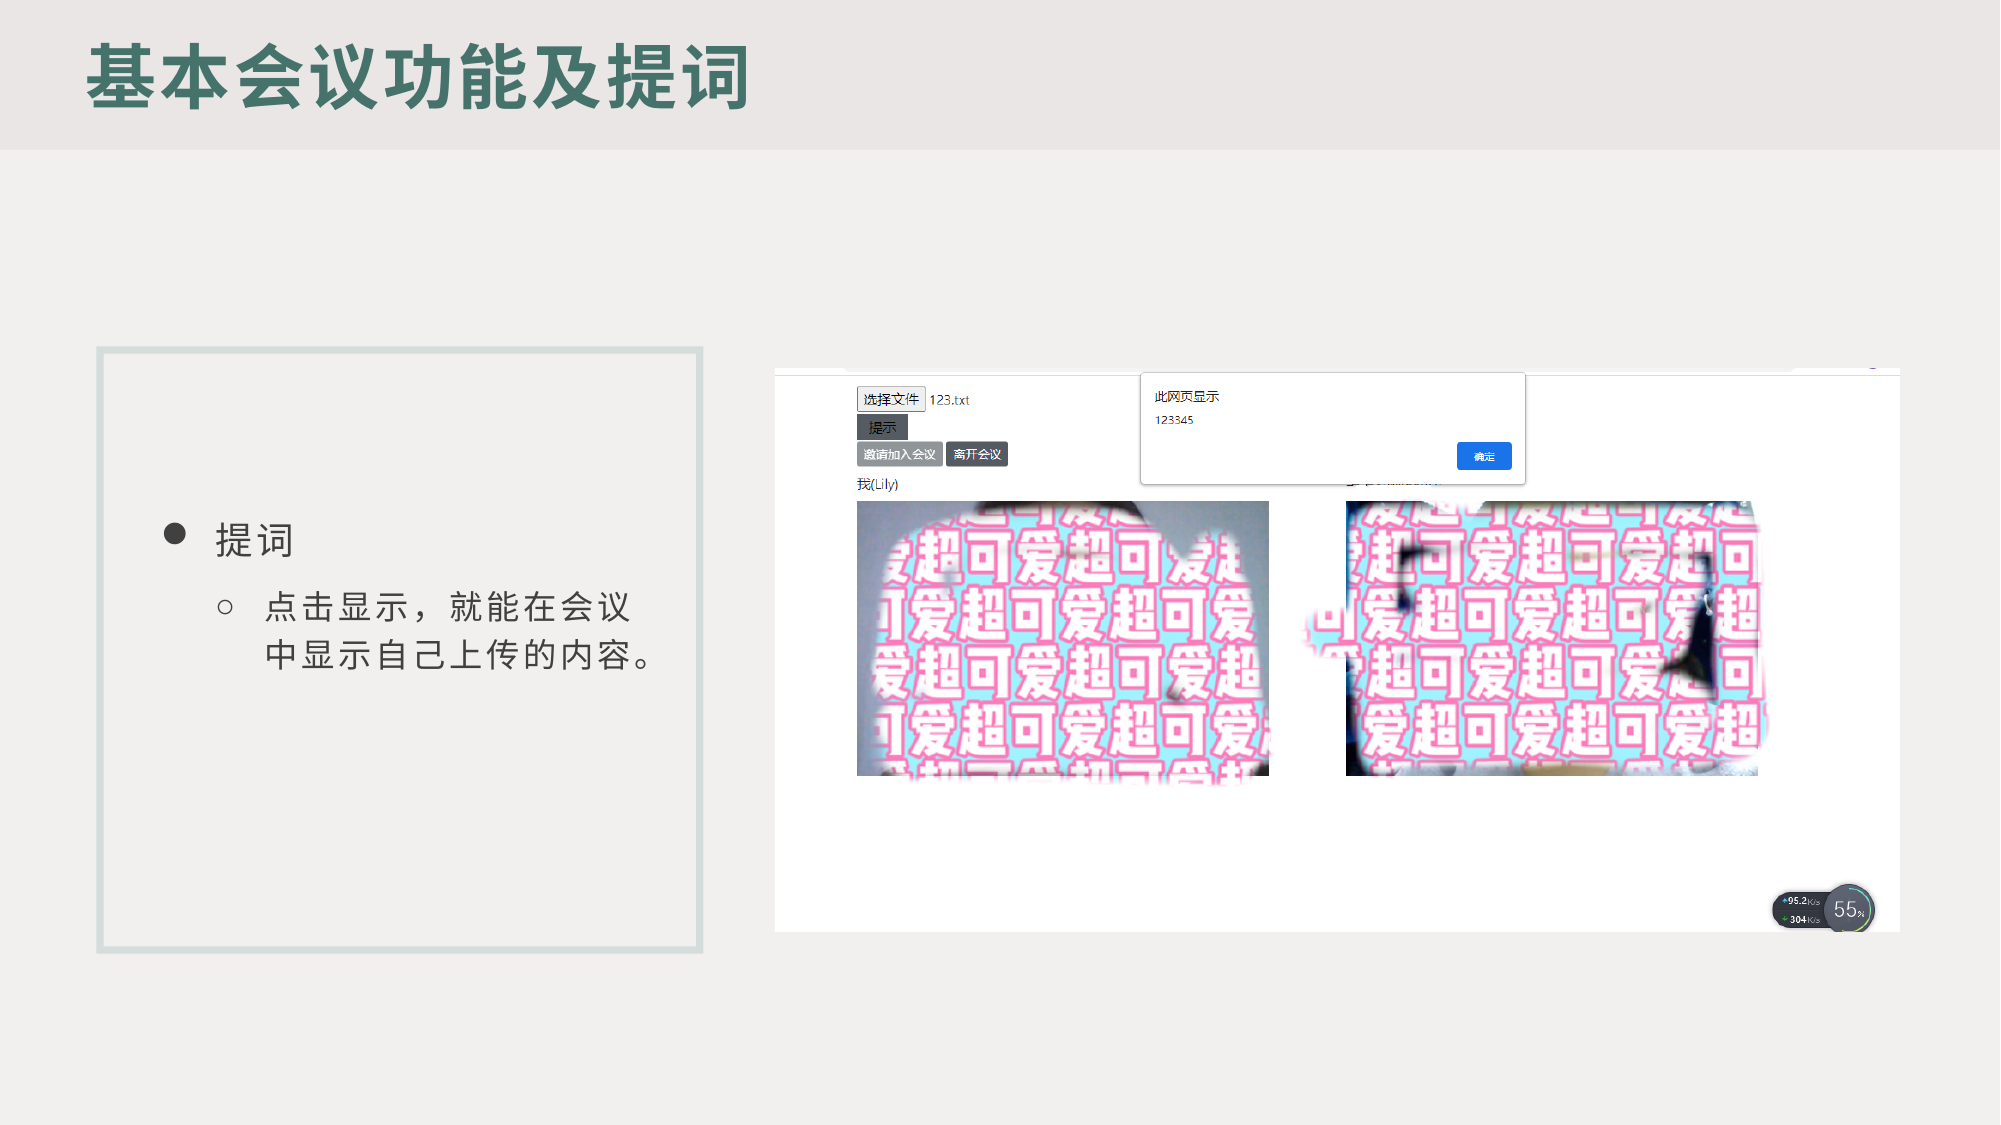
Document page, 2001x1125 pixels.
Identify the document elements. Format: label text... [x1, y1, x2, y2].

text_box 提词 点击显示，就能在会议中显示自己上传的内容。 [150, 405, 650, 720]
text_box 基本会议功能及提词 [75, 24, 1925, 125]
text_box [0, 0, 2000, 151]
picture [774, 368, 1900, 932]
text_box [99, 349, 701, 951]
